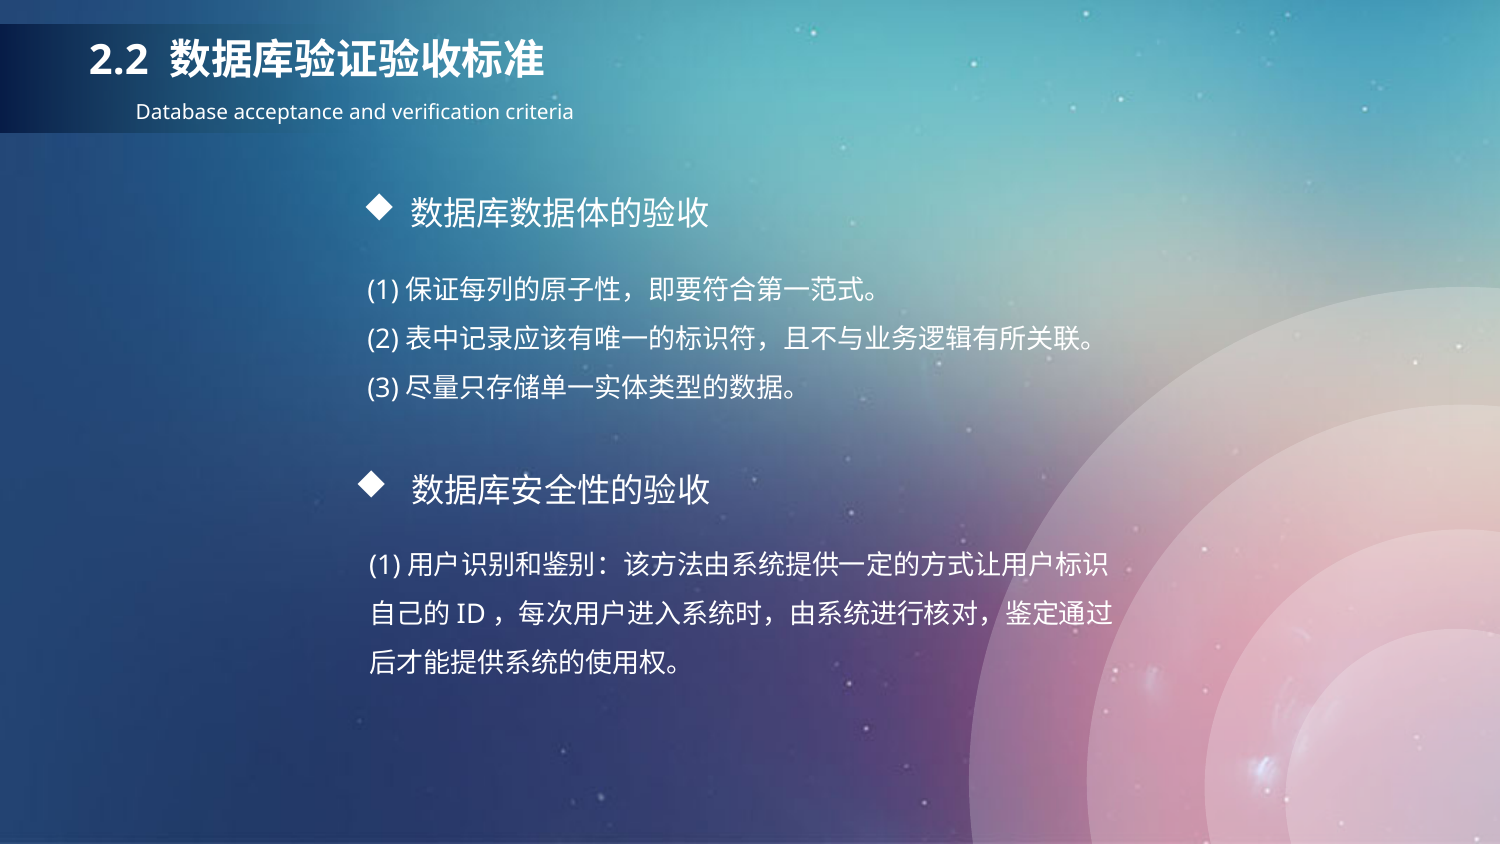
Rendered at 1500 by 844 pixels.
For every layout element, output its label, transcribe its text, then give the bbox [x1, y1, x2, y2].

text_box 数据库安全性的验收 [340, 461, 747, 549]
text_box [0, 24, 349, 133]
text_box (1)用户识别和鉴别：该方法由系统提供一定的方式让用户标识自己的ID，每次用户进入系统时，由系统进行核对，鉴定通过后才能提供系统的使用权。 [354, 523, 963, 685]
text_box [968, 286, 1500, 844]
text_box Database acceptance and verification criteria [98, 91, 590, 132]
text_box 数据库数据体的验收 [348, 184, 730, 272]
text_box (1)保证每列的原子性，即要符合第一范式。 (2)表中记录应该有唯一的标识符，且不与业务逻辑有所关联。 (3)尽量只存储单一实体类型的数据。 [352, 249, 1225, 411]
picture [0, 0, 1500, 844]
text_box 2.2 数据库验证验收标准 [74, 25, 561, 91]
